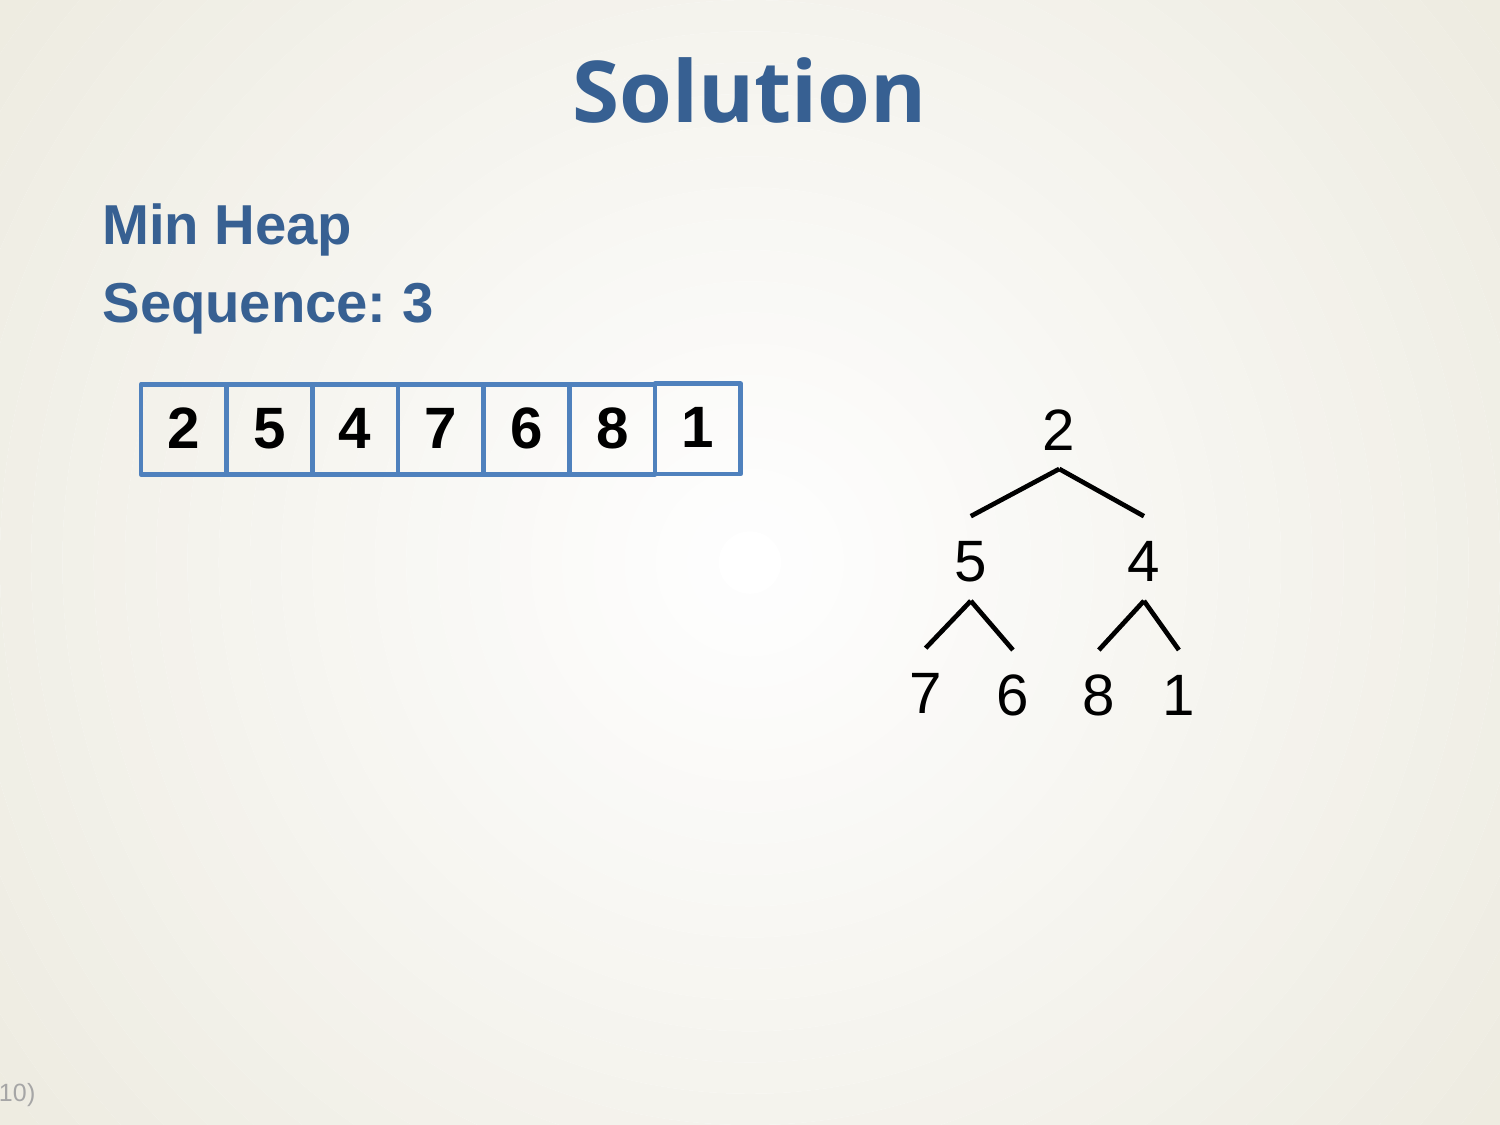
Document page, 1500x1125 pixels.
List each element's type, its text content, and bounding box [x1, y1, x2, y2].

text_box 1 [655, 383, 741, 475]
text_box 6 [483, 384, 569, 475]
text_box 5 [939, 516, 1002, 600]
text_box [925, 601, 969, 649]
text_box 1 [1147, 650, 1210, 735]
text_box 2 [1028, 384, 1091, 468]
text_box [1098, 601, 1142, 651]
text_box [970, 601, 1014, 651]
text_box 2 [141, 384, 226, 475]
text_box 4 [1112, 516, 1176, 600]
text_box 6 [981, 650, 1045, 735]
text_box 8 [1067, 650, 1130, 735]
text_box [970, 469, 1058, 517]
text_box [1143, 601, 1180, 651]
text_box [1059, 469, 1145, 517]
list Min Heap Sequence: 3 [56, 187, 1444, 1036]
text_box 4 [312, 384, 398, 475]
text_box 7 [894, 648, 957, 733]
title Solution [0, 24, 1500, 166]
text_box 8 [569, 384, 655, 475]
text_box 7 [398, 384, 483, 475]
text_box 5 [226, 384, 312, 475]
